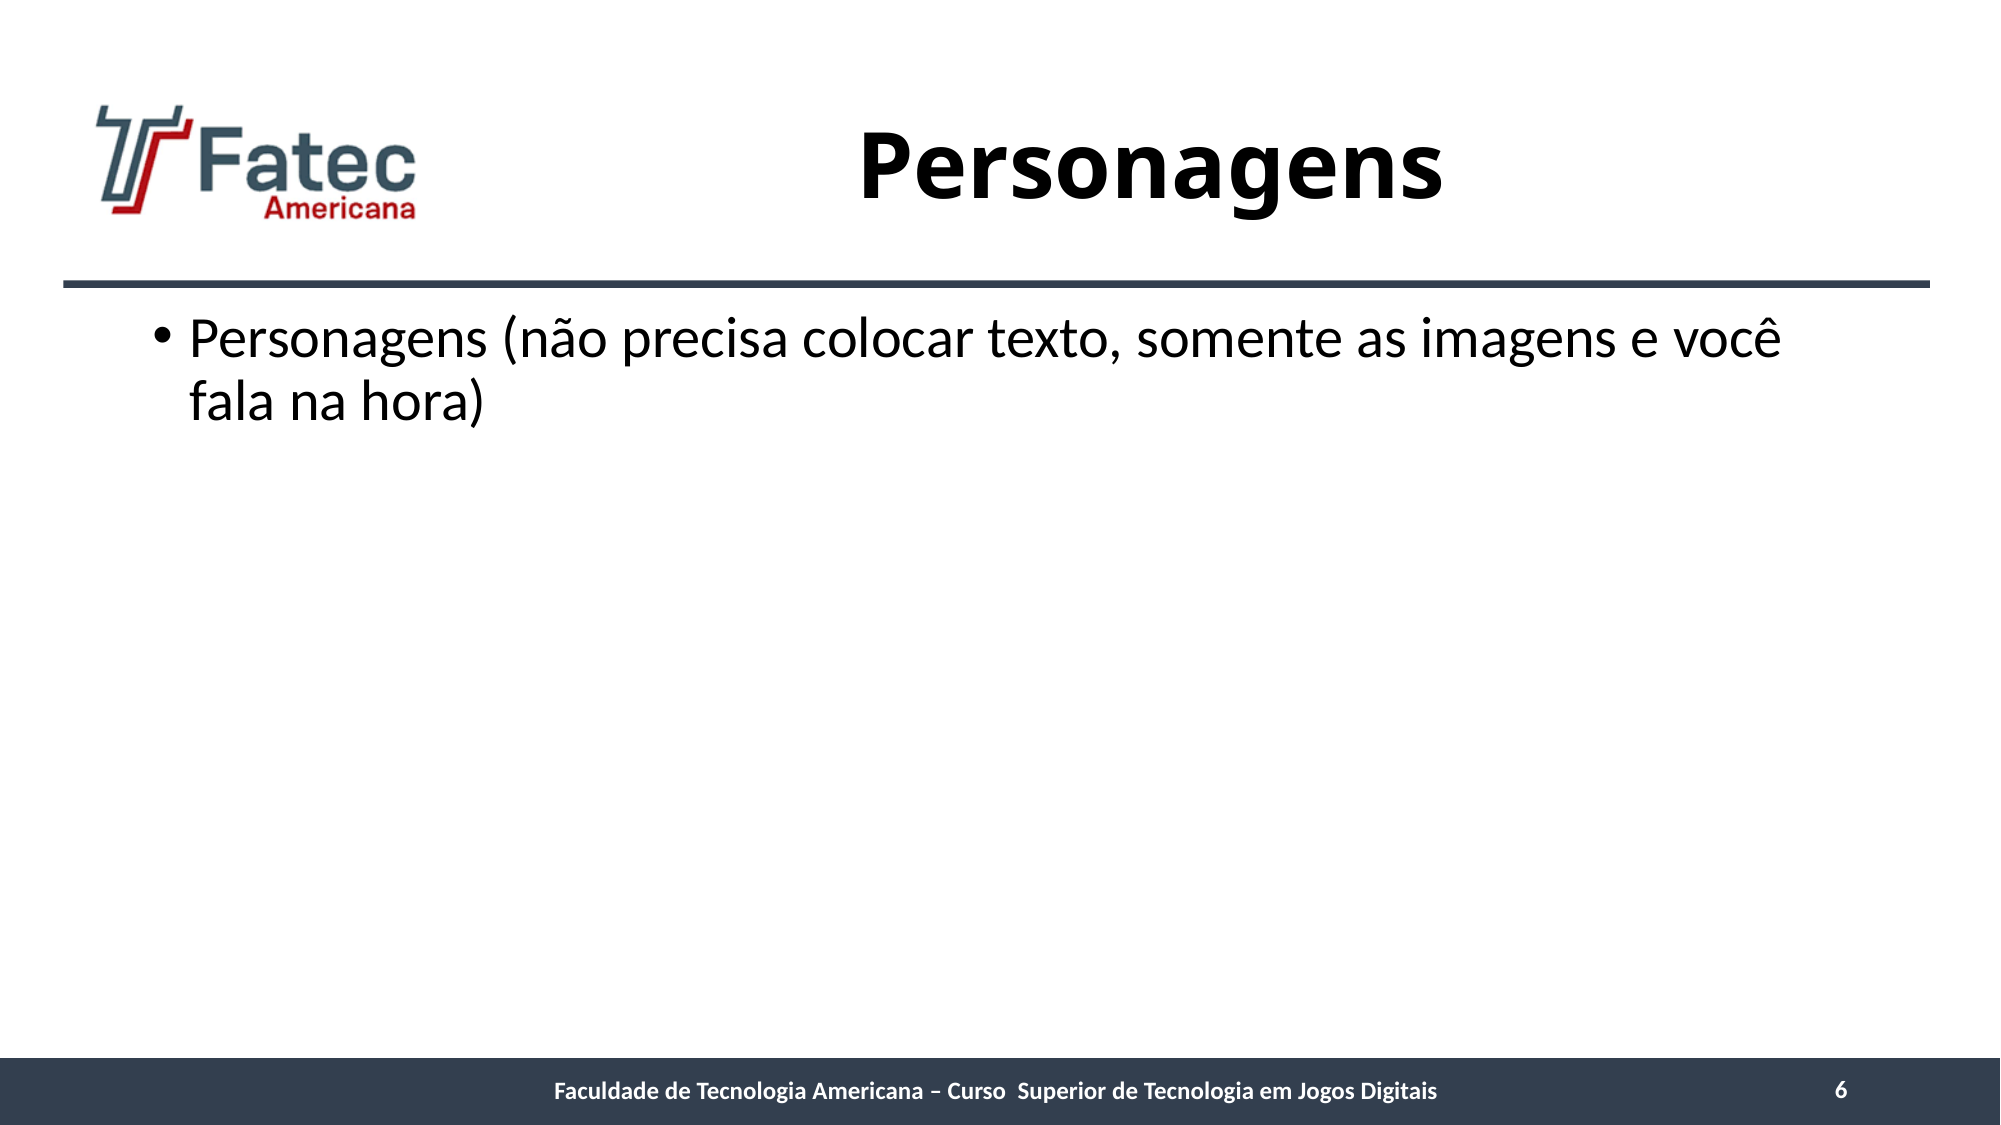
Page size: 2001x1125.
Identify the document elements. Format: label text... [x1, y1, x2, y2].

title Personagens [439, 59, 1863, 278]
slide_number 6 [1412, 1058, 1863, 1118]
list Personagens (não precisa colocar texto, somente as imagens e você fala na hora) [137, 299, 1863, 1014]
footer Faculdade de Tecnologia Americana – Curso Superior de Tecnologia em Jogos Digitais [439, 1059, 1555, 1120]
picture [63, 88, 435, 236]
